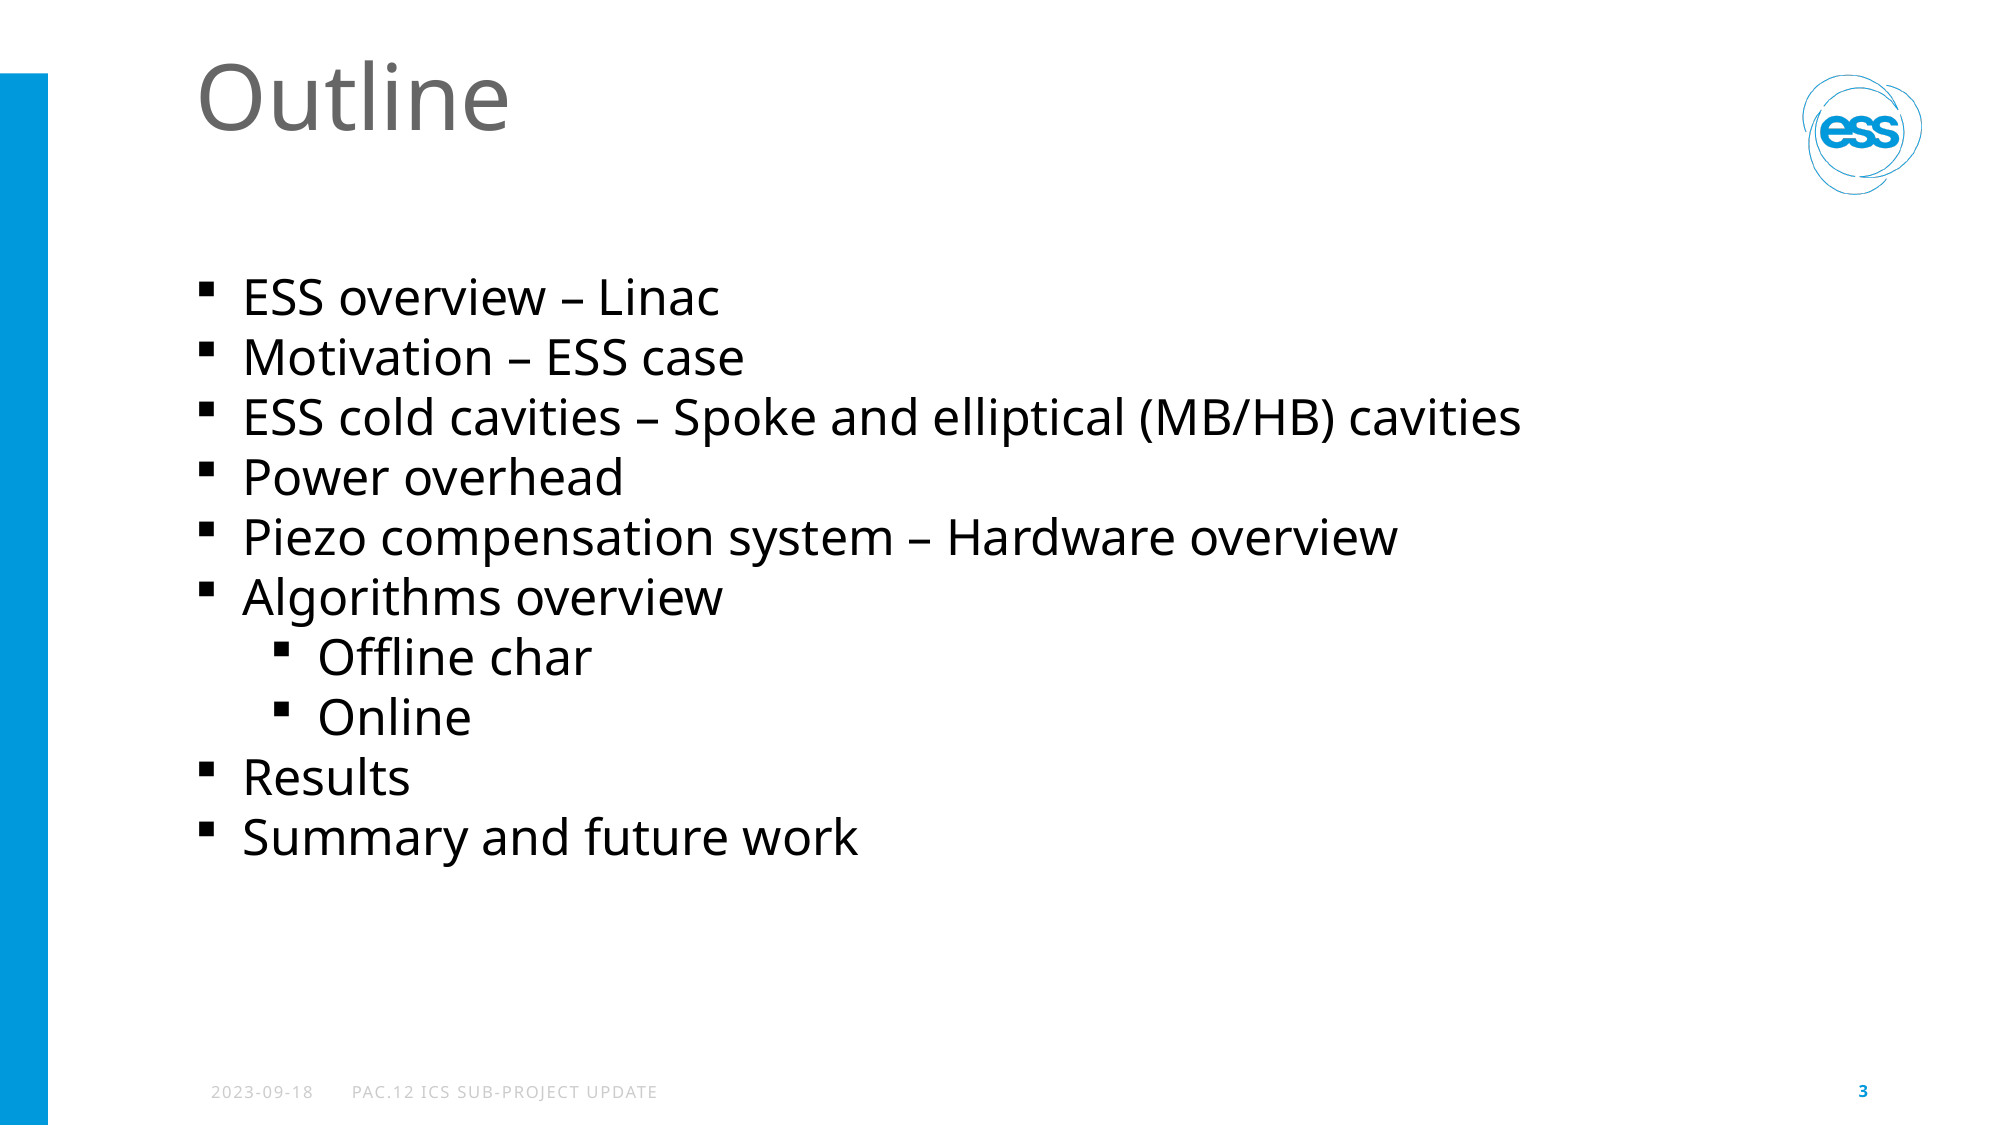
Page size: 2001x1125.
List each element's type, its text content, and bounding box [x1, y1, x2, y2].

text_box ESS overview – Linac Motivation – ESS case ESS cold cavities – Spoke and elliptical (MB/HB) cavities Power overhead Piezo compensation system – Hardware overview Algorithms overview Offline char Online Results Summary and future work [181, 257, 1582, 956]
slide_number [196, 1062, 333, 1123]
slide_number 3 [1432, 1062, 1883, 1123]
title Outline [181, 43, 1717, 152]
footer PAC.12 ICS sub-project update [336, 1062, 1046, 1123]
